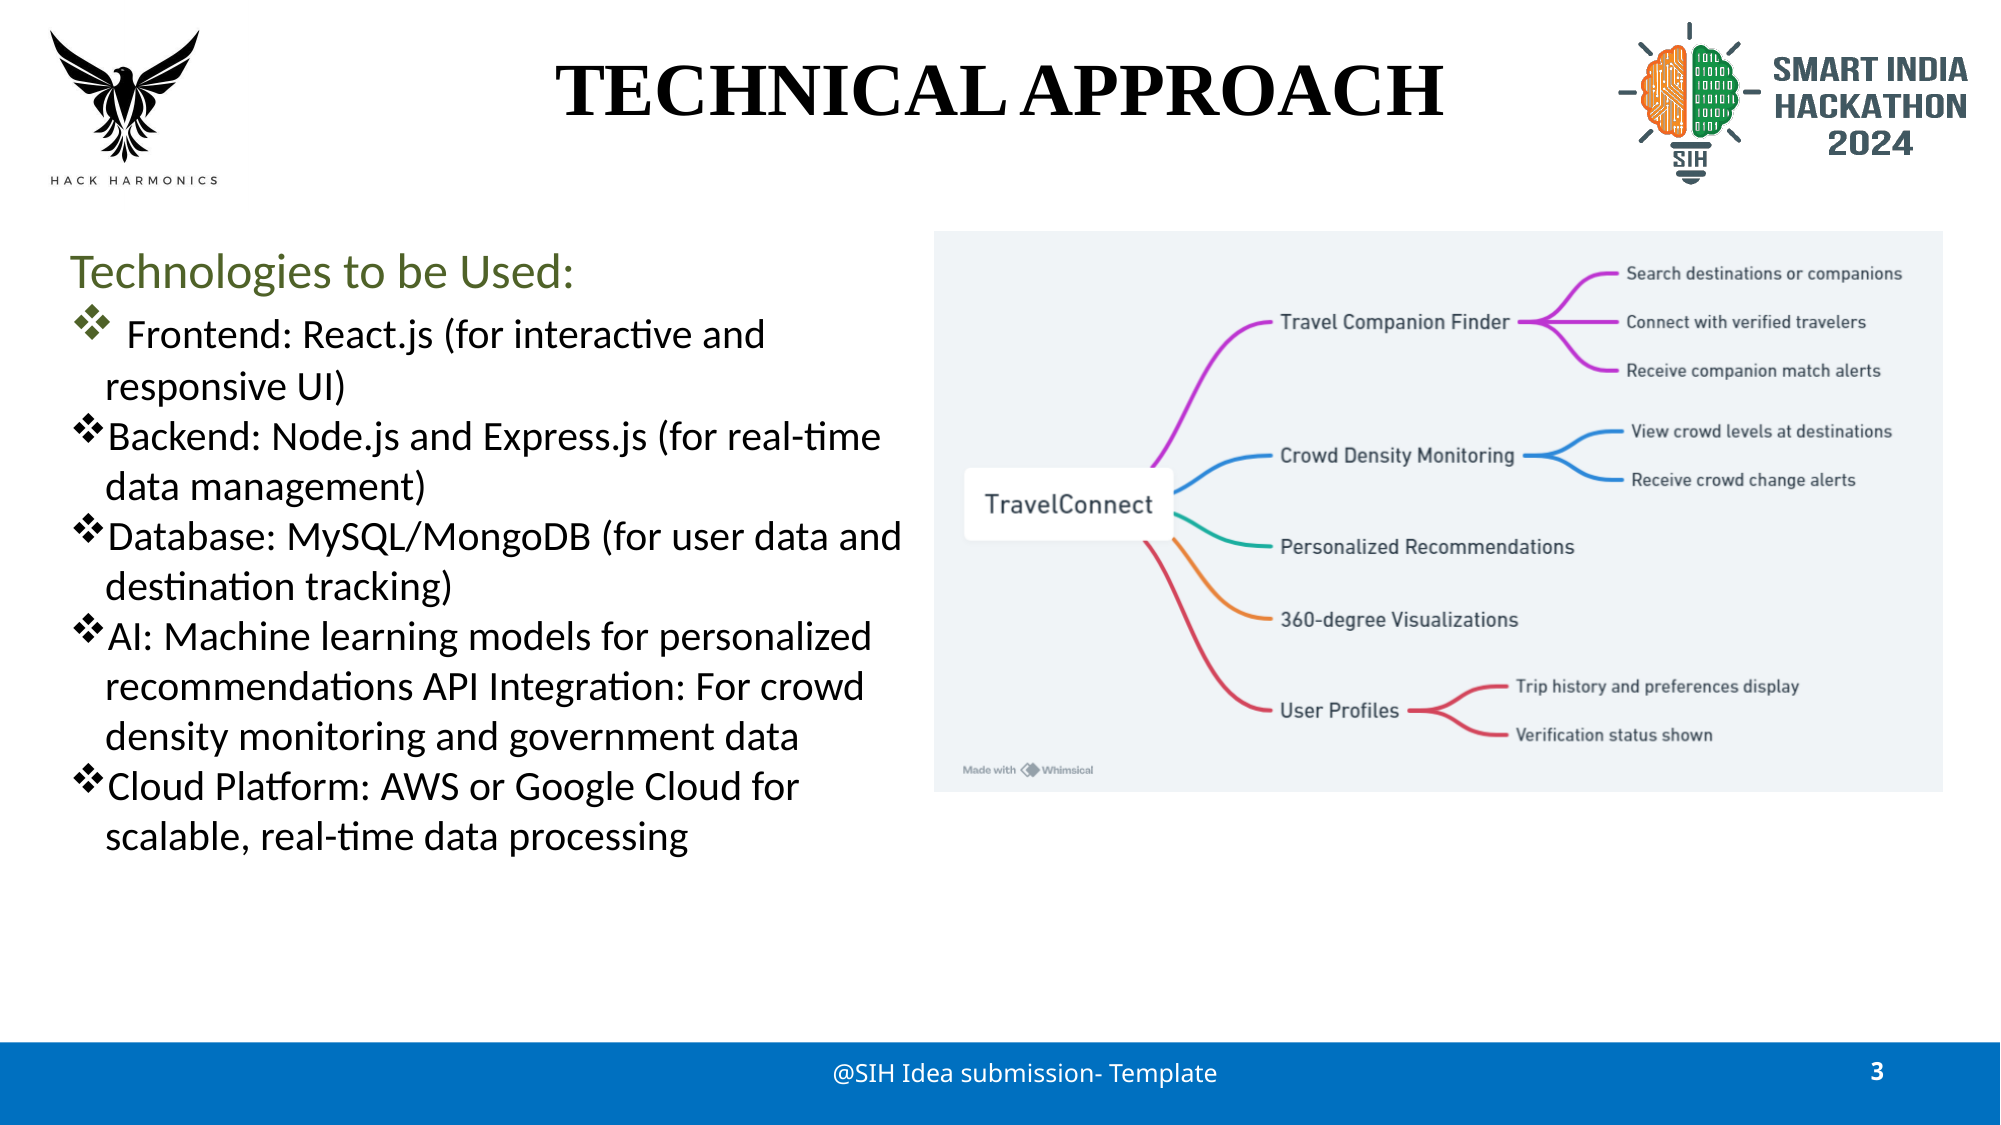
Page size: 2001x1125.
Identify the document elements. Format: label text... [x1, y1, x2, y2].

text_box Technologies to be Used: Frontend: React.js (for interactive and responsive UI) Backend: Node.js and Express.js (for real-time data management) Database: MySQL/MongoDB (for user data and destination tracking) AI: Machine learning models for personalized recommendations API Integration: For crowd density monitoring and government data Cloud Platform: AWS or Google Cloud for scalable, real-time data processing [55, 231, 945, 1017]
title TECHNICAL APPROACH [249, 0, 1901, 180]
picture [1607, 13, 1977, 202]
picture [934, 231, 1943, 792]
picture [0, 0, 249, 211]
slide_number 3 [1433, 1042, 1900, 1103]
footer @SIH Idea submission- Template [762, 1042, 1289, 1103]
text_box [0, 1042, 2000, 1125]
